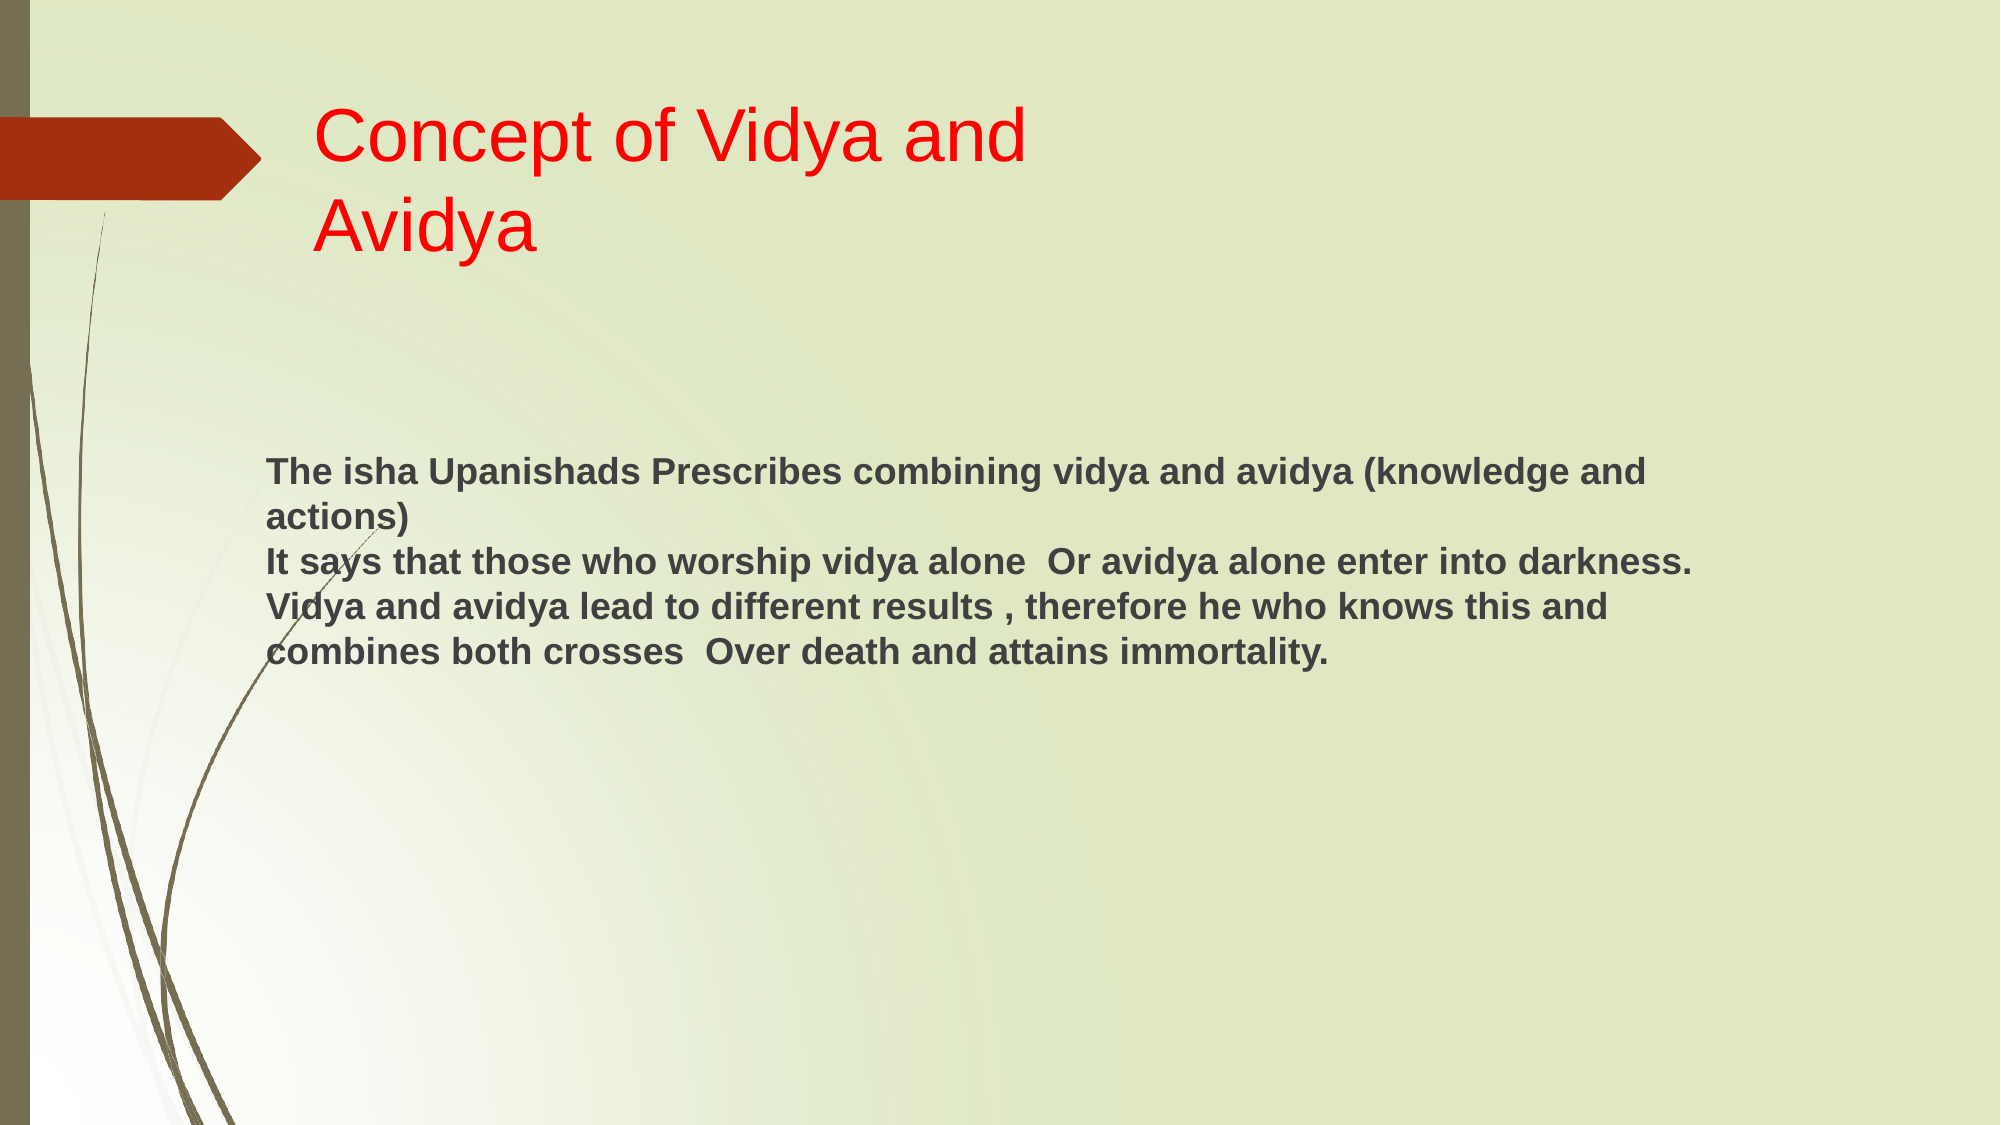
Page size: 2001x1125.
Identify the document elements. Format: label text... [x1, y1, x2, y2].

list The isha Upanishads Prescribes combining vidya and avidya (knowledge and actions) It says that those who worship vidya alone Or avidya alone enter into darkness. Vidya and avidya lead to different results , therefore he who knows this and combines both crosses Over death and attains immortality. [265, 447, 1744, 716]
title Concept of Vidya and Avidya [313, 86, 1048, 181]
picture [30, 0, 2000, 1125]
